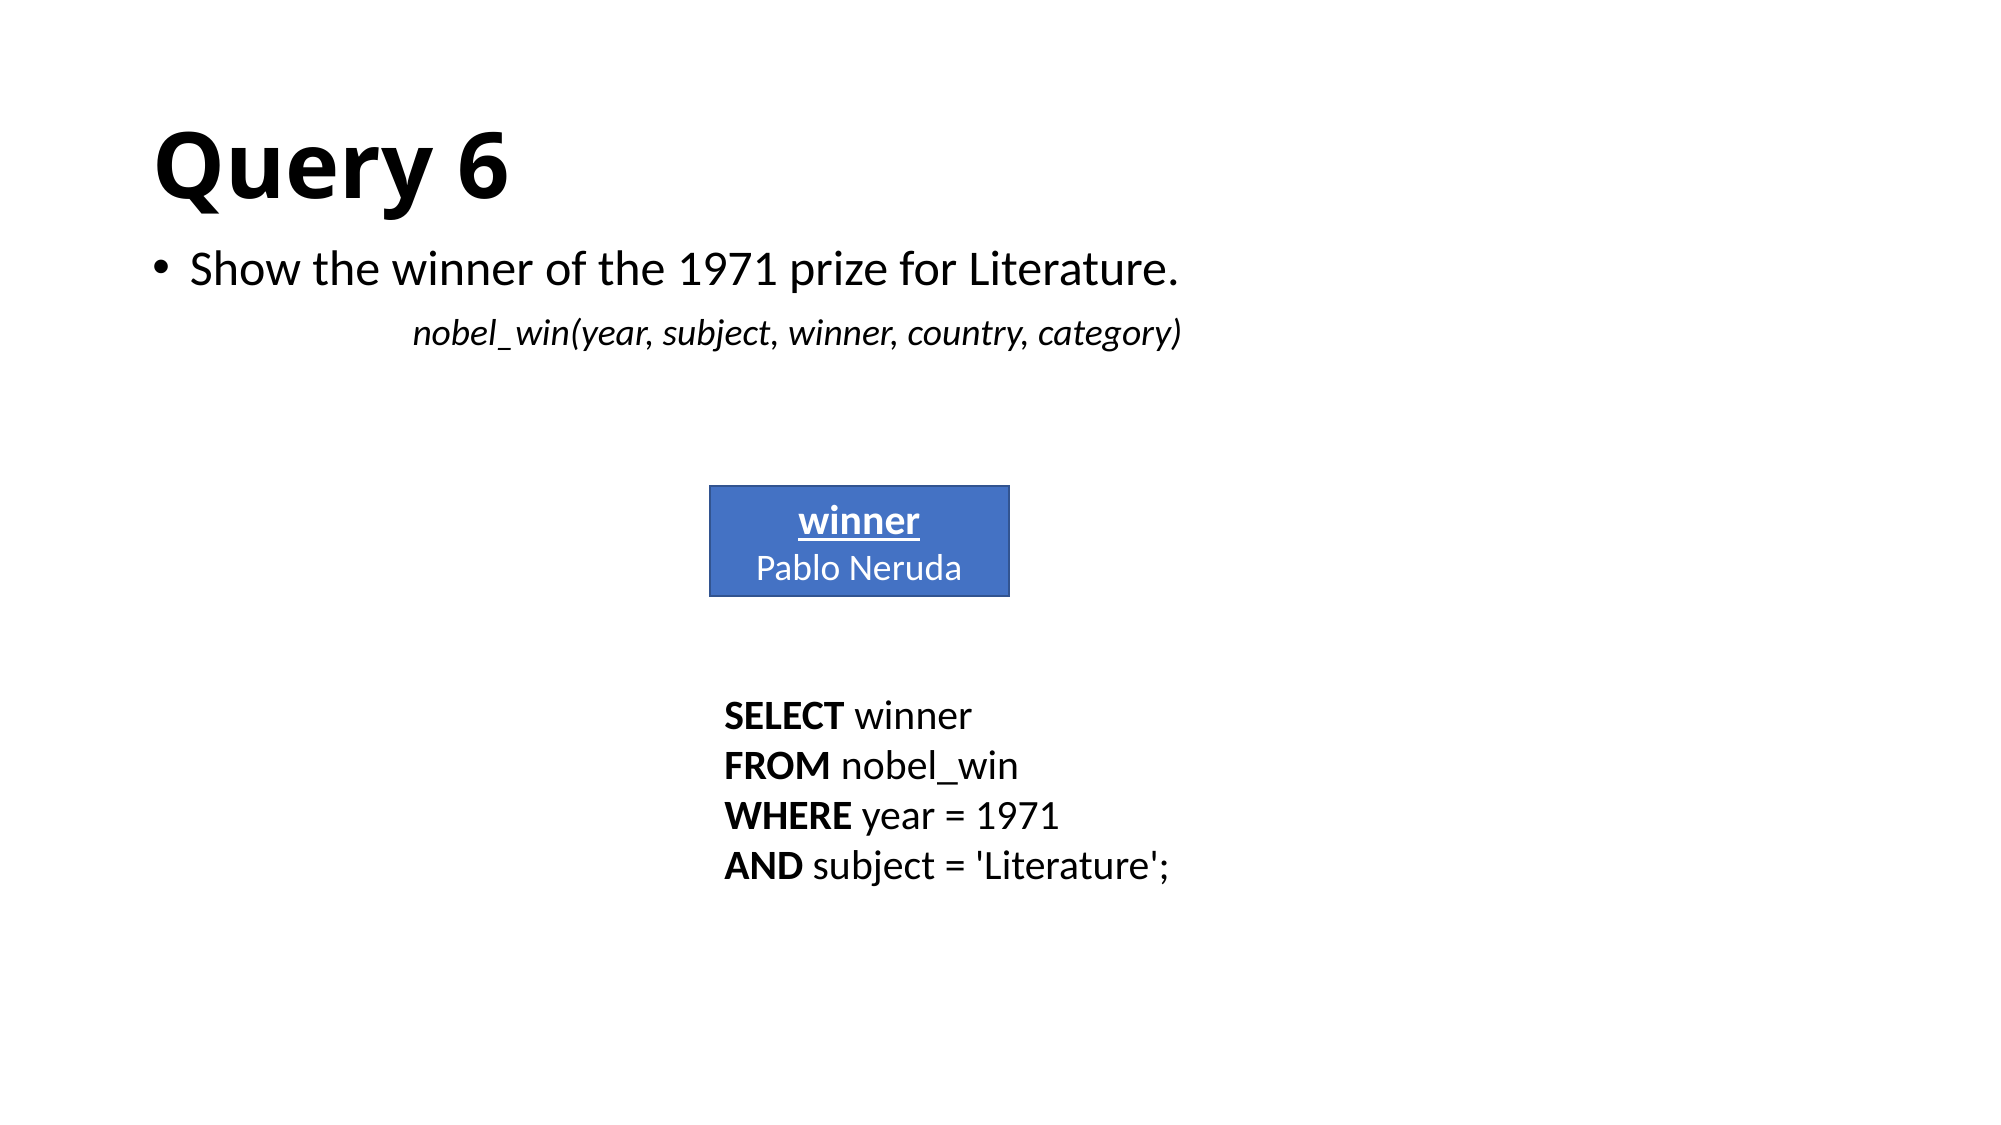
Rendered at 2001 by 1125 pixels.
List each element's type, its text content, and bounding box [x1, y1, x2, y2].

list Show the winner of the 1971 prize for Literature. [137, 235, 1698, 347]
text_box winner Pablo Neruda [709, 485, 1010, 597]
title Query 6 [137, 59, 1863, 278]
text_box nobel_win(year, subject, winner, country, category) [302, 300, 1302, 361]
text_box SELECT winner FROM nobel_win WHERE year = 1971 AND subject = 'Literature'; [709, 680, 1203, 896]
